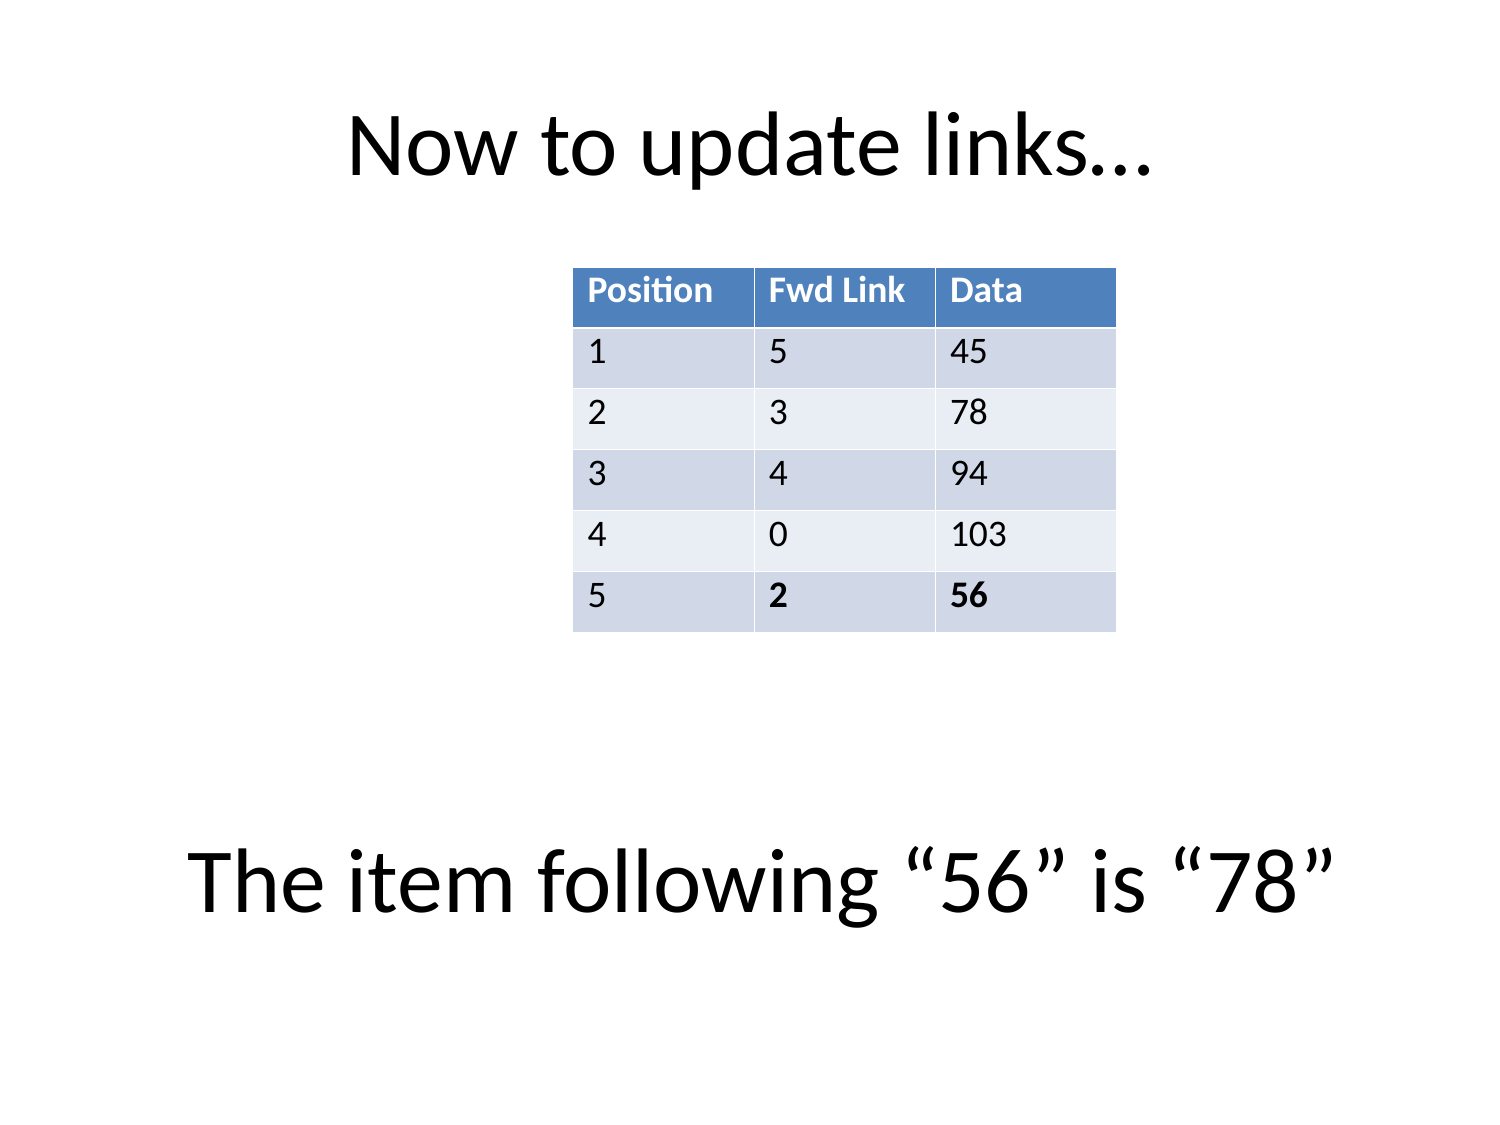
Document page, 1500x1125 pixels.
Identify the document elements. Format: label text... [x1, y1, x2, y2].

table_cell 4 [755, 450, 935, 510]
table_cell 1 [573, 329, 754, 388]
table_header Data [936, 268, 1116, 327]
text_box The item following “56” is “78” [88, 692, 1439, 1059]
table_cell 94 [936, 450, 1116, 510]
table_cell 45 [936, 329, 1116, 388]
table_cell 4 [573, 511, 754, 571]
table_header Fwd Link [755, 268, 935, 327]
table_cell 103 [936, 511, 1116, 571]
table_cell 0 [755, 511, 935, 571]
table_cell 2 [755, 572, 935, 632]
table_cell 5 [755, 329, 935, 388]
table_cell 3 [573, 450, 754, 510]
title Now to update links… [75, 45, 1425, 233]
table_cell 2 [573, 389, 754, 449]
table_cell 56 [936, 572, 1116, 632]
table_cell 5 [573, 572, 754, 632]
table_cell 78 [936, 389, 1116, 449]
table_cell 3 [755, 389, 935, 449]
table_header Position [573, 268, 754, 327]
